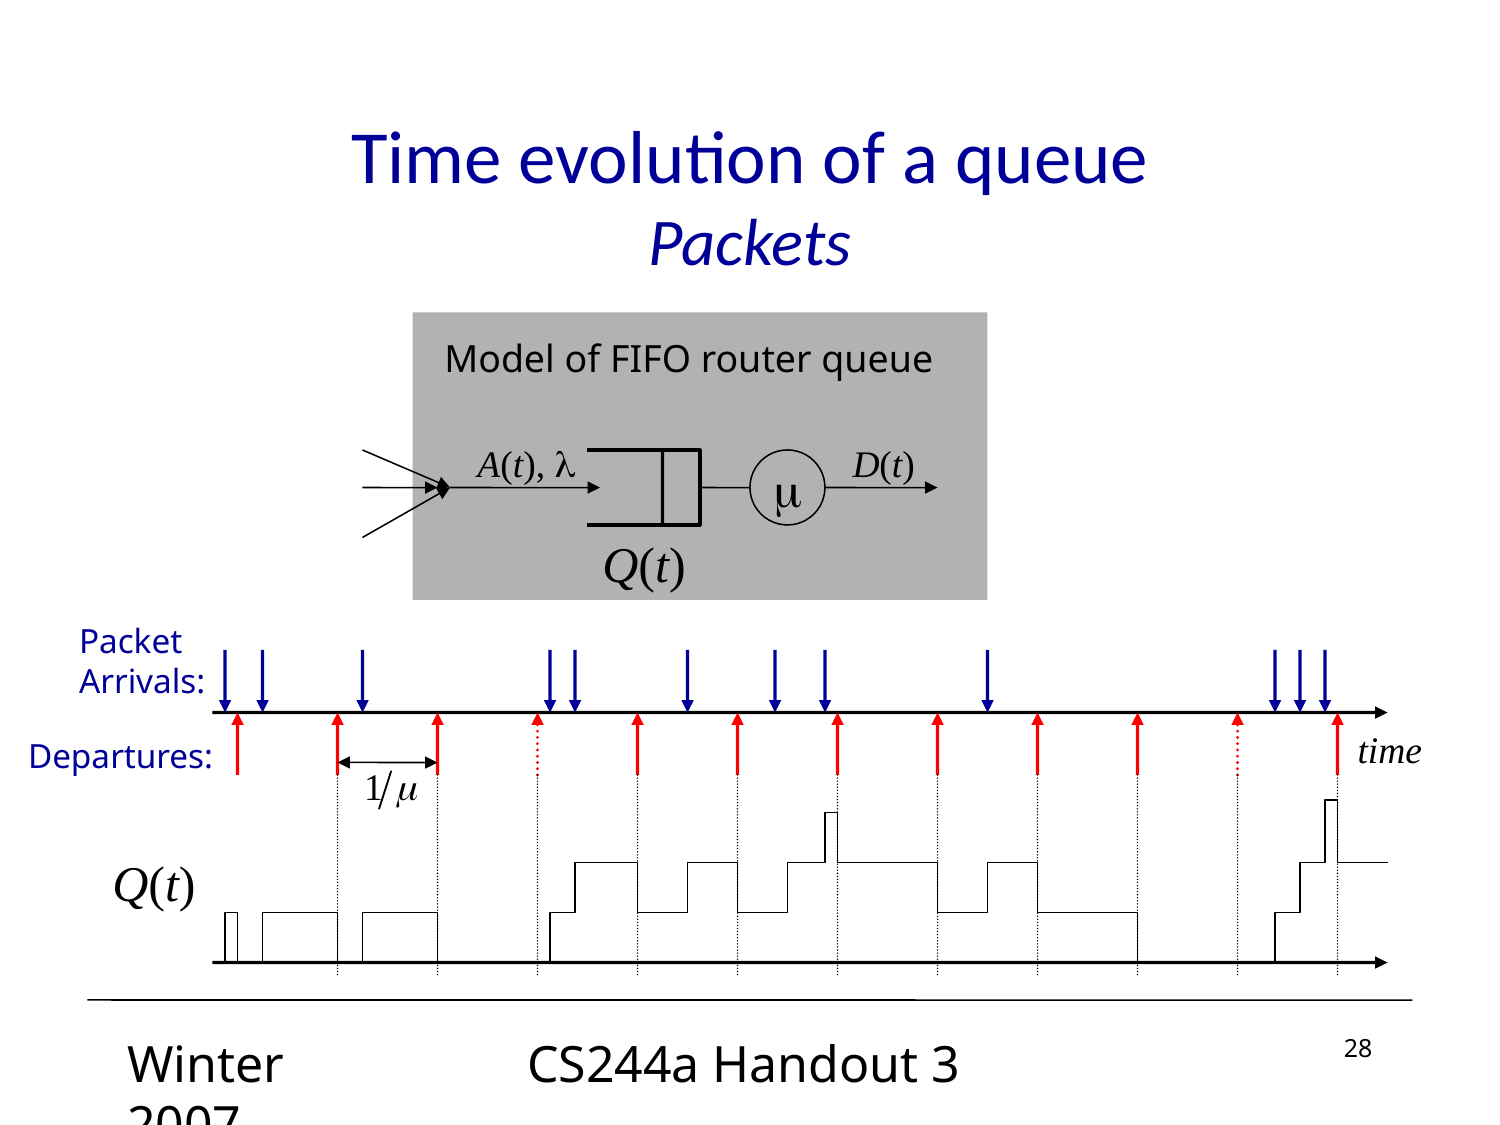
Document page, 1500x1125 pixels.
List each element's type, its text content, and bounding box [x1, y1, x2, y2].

text_box [362, 449, 450, 488]
text_box [356, 649, 369, 713]
text_box A(t), l [462, 432, 591, 492]
text_box [1031, 712, 1044, 774]
slide_number Winter 2007 [112, 1025, 425, 1100]
text_box [412, 312, 988, 600]
text_box D(t) [837, 432, 930, 493]
text_box [930, 483, 938, 492]
text_box Model of FIFO router queue [429, 327, 949, 387]
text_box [587, 449, 701, 526]
text_box [631, 712, 644, 774]
text_box [256, 649, 269, 713]
text_box Packet Arrivals: [64, 612, 221, 708]
text_box [331, 712, 344, 762]
text_box [431, 712, 444, 762]
text_box [1318, 649, 1332, 713]
text_box [362, 487, 451, 538]
text_box [425, 756, 438, 767]
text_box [362, 762, 426, 816]
text_box time [1342, 718, 1438, 779]
text_box [1338, 706, 1388, 718]
text_box [1231, 712, 1244, 725]
text_box [731, 712, 744, 774]
text_box Q(t) [587, 532, 701, 600]
text_box [362, 481, 438, 494]
text_box [225, 799, 1388, 963]
text_box [931, 712, 944, 774]
text_box [1293, 649, 1307, 713]
text_box [568, 649, 582, 713]
text_box [231, 712, 244, 775]
text_box [531, 712, 544, 725]
text_box [543, 649, 557, 713]
title Time evolution of a queue Packets [112, 99, 1388, 288]
text_box Departures: [13, 728, 229, 783]
text_box [1268, 649, 1282, 713]
text_box [218, 649, 232, 713]
slide_number 28 [1074, 1025, 1388, 1100]
text_box [337, 756, 360, 769]
text_box [1338, 956, 1388, 969]
text_box [981, 649, 994, 713]
text_box Q(t) [97, 844, 211, 919]
text_box [1331, 712, 1344, 774]
text_box m [749, 449, 825, 525]
text_box [1131, 712, 1144, 774]
footer CS244a Handout 3 [512, 1025, 988, 1100]
text_box [681, 649, 694, 713]
text_box [831, 712, 844, 774]
text_box [768, 649, 782, 713]
text_box [818, 649, 832, 713]
